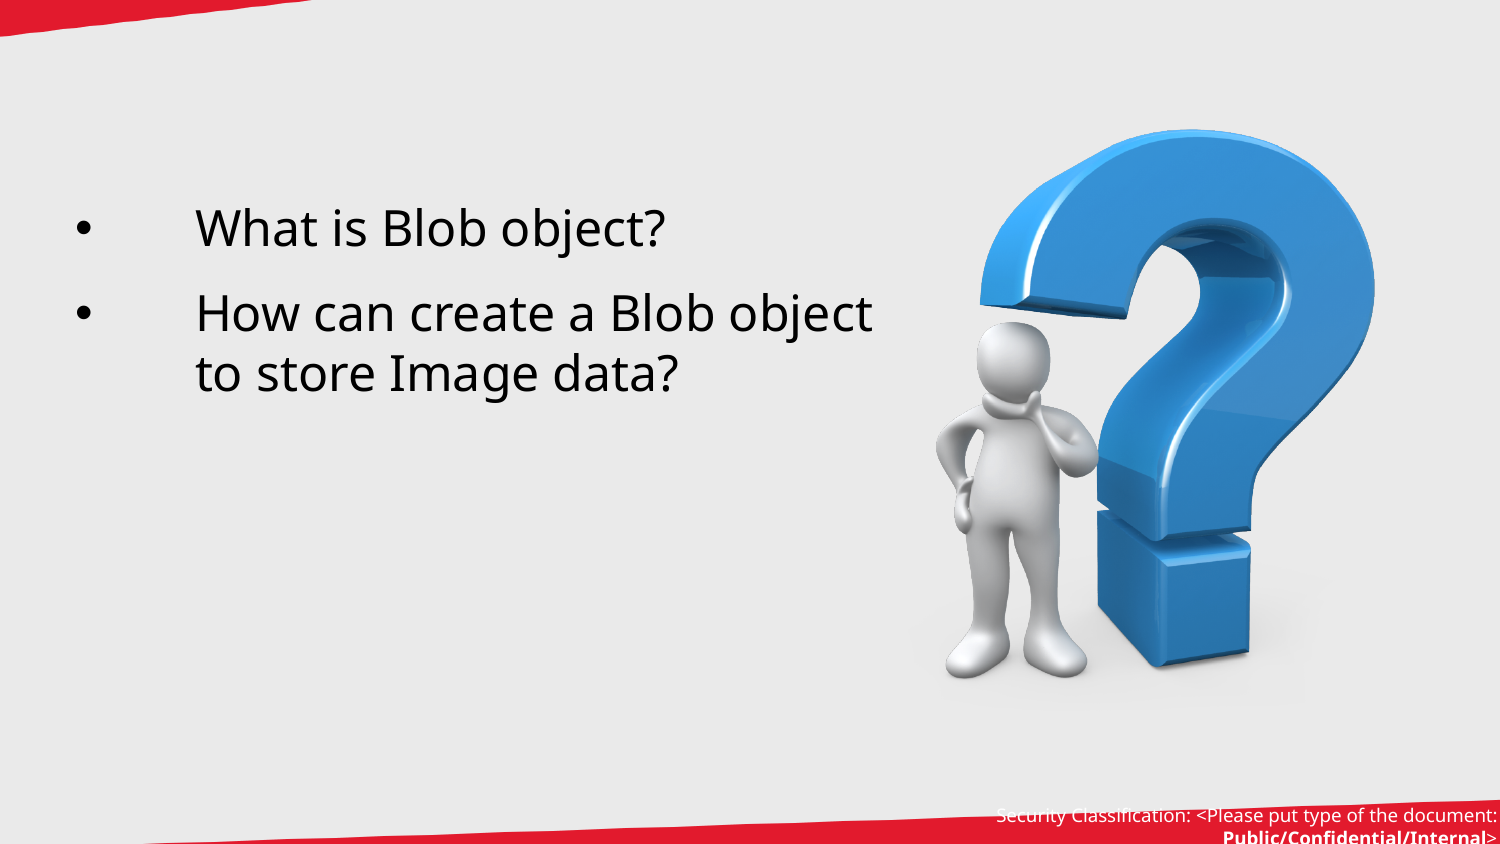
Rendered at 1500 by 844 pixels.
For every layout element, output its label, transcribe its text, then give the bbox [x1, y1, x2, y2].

picture [0, 0, 1500, 844]
list What is Blob object? How can create a Blob object to store Image data? [75, 196, 782, 687]
